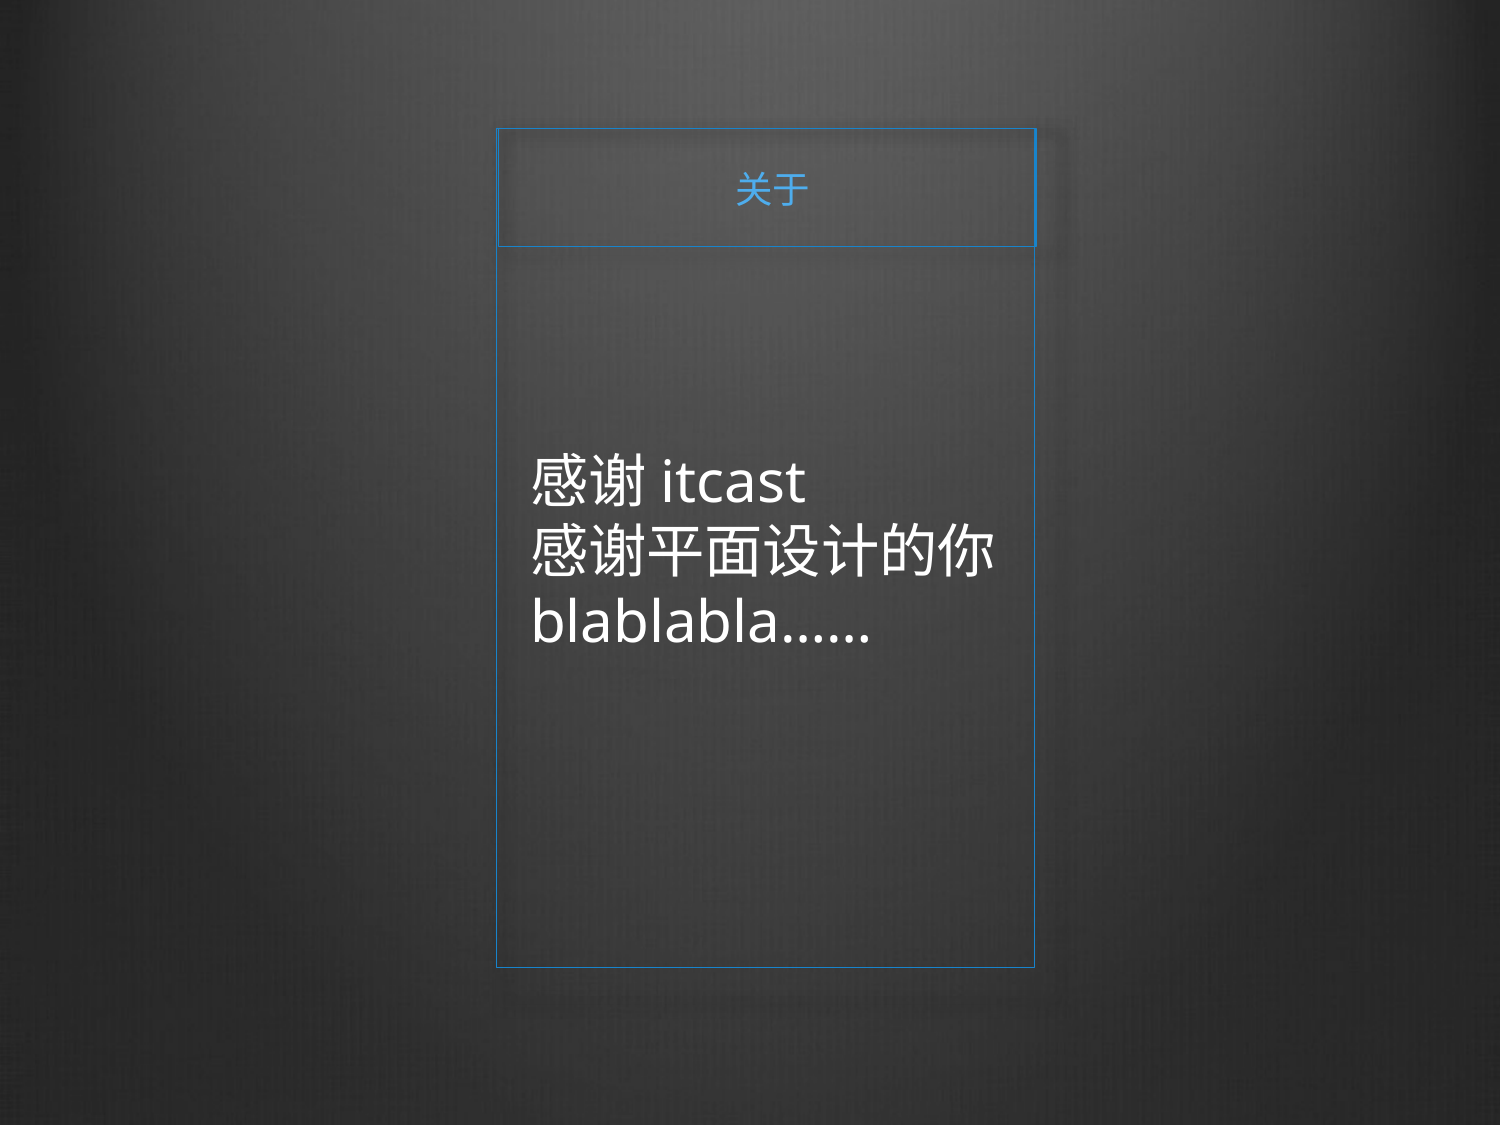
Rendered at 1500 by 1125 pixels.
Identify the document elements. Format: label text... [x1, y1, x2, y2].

text_box 感谢itcast 感谢平面设计的你 blablabla…… [515, 436, 1027, 662]
text_box [496, 257, 1035, 968]
text_box [498, 128, 1037, 247]
text_box 关于 [616, 158, 929, 218]
